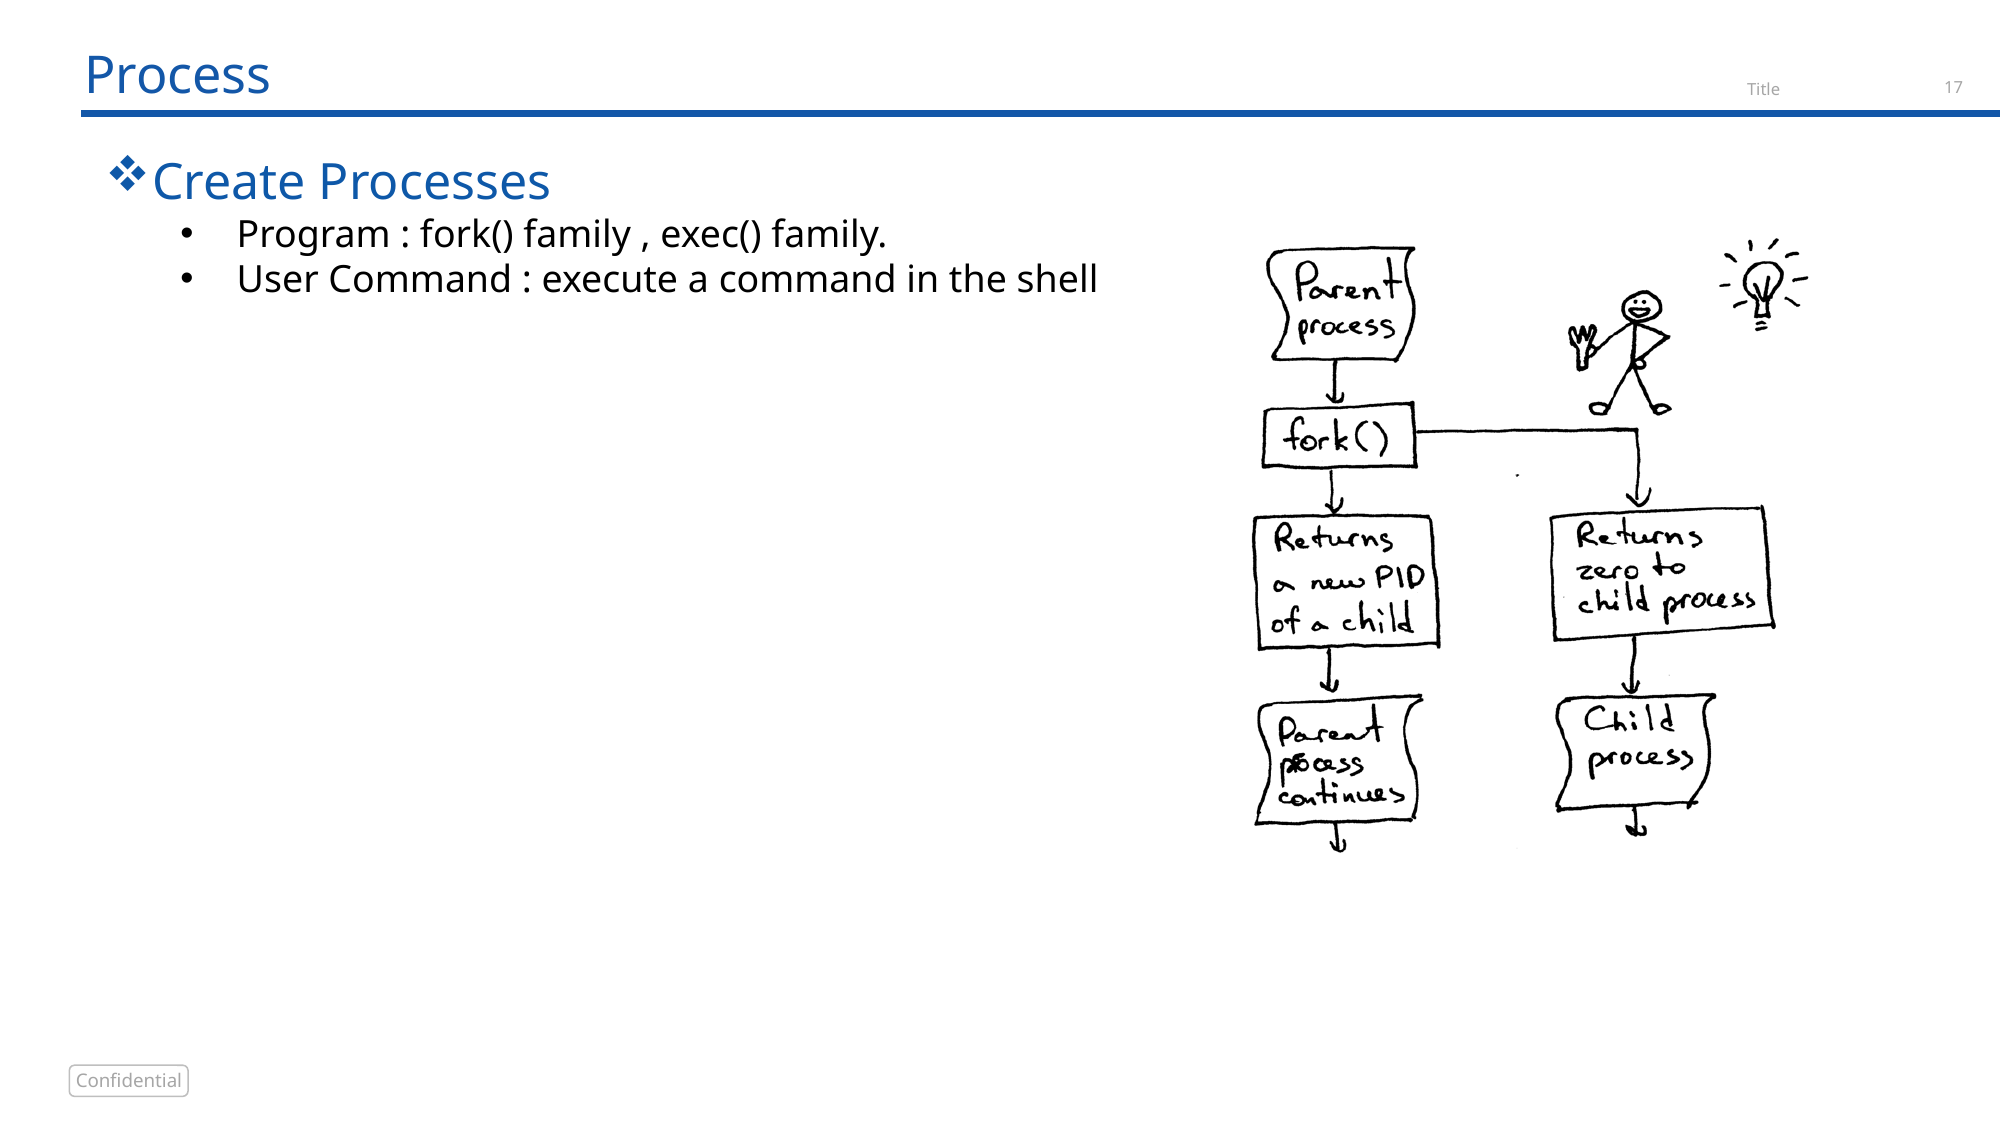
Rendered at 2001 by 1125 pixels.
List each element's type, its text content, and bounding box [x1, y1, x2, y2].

picture [1160, 189, 1858, 899]
text_box Create Processes Program : fork() family , exec() family. User Command : execute a command in the shell [90, 142, 1562, 307]
title Process [69, 31, 1369, 123]
